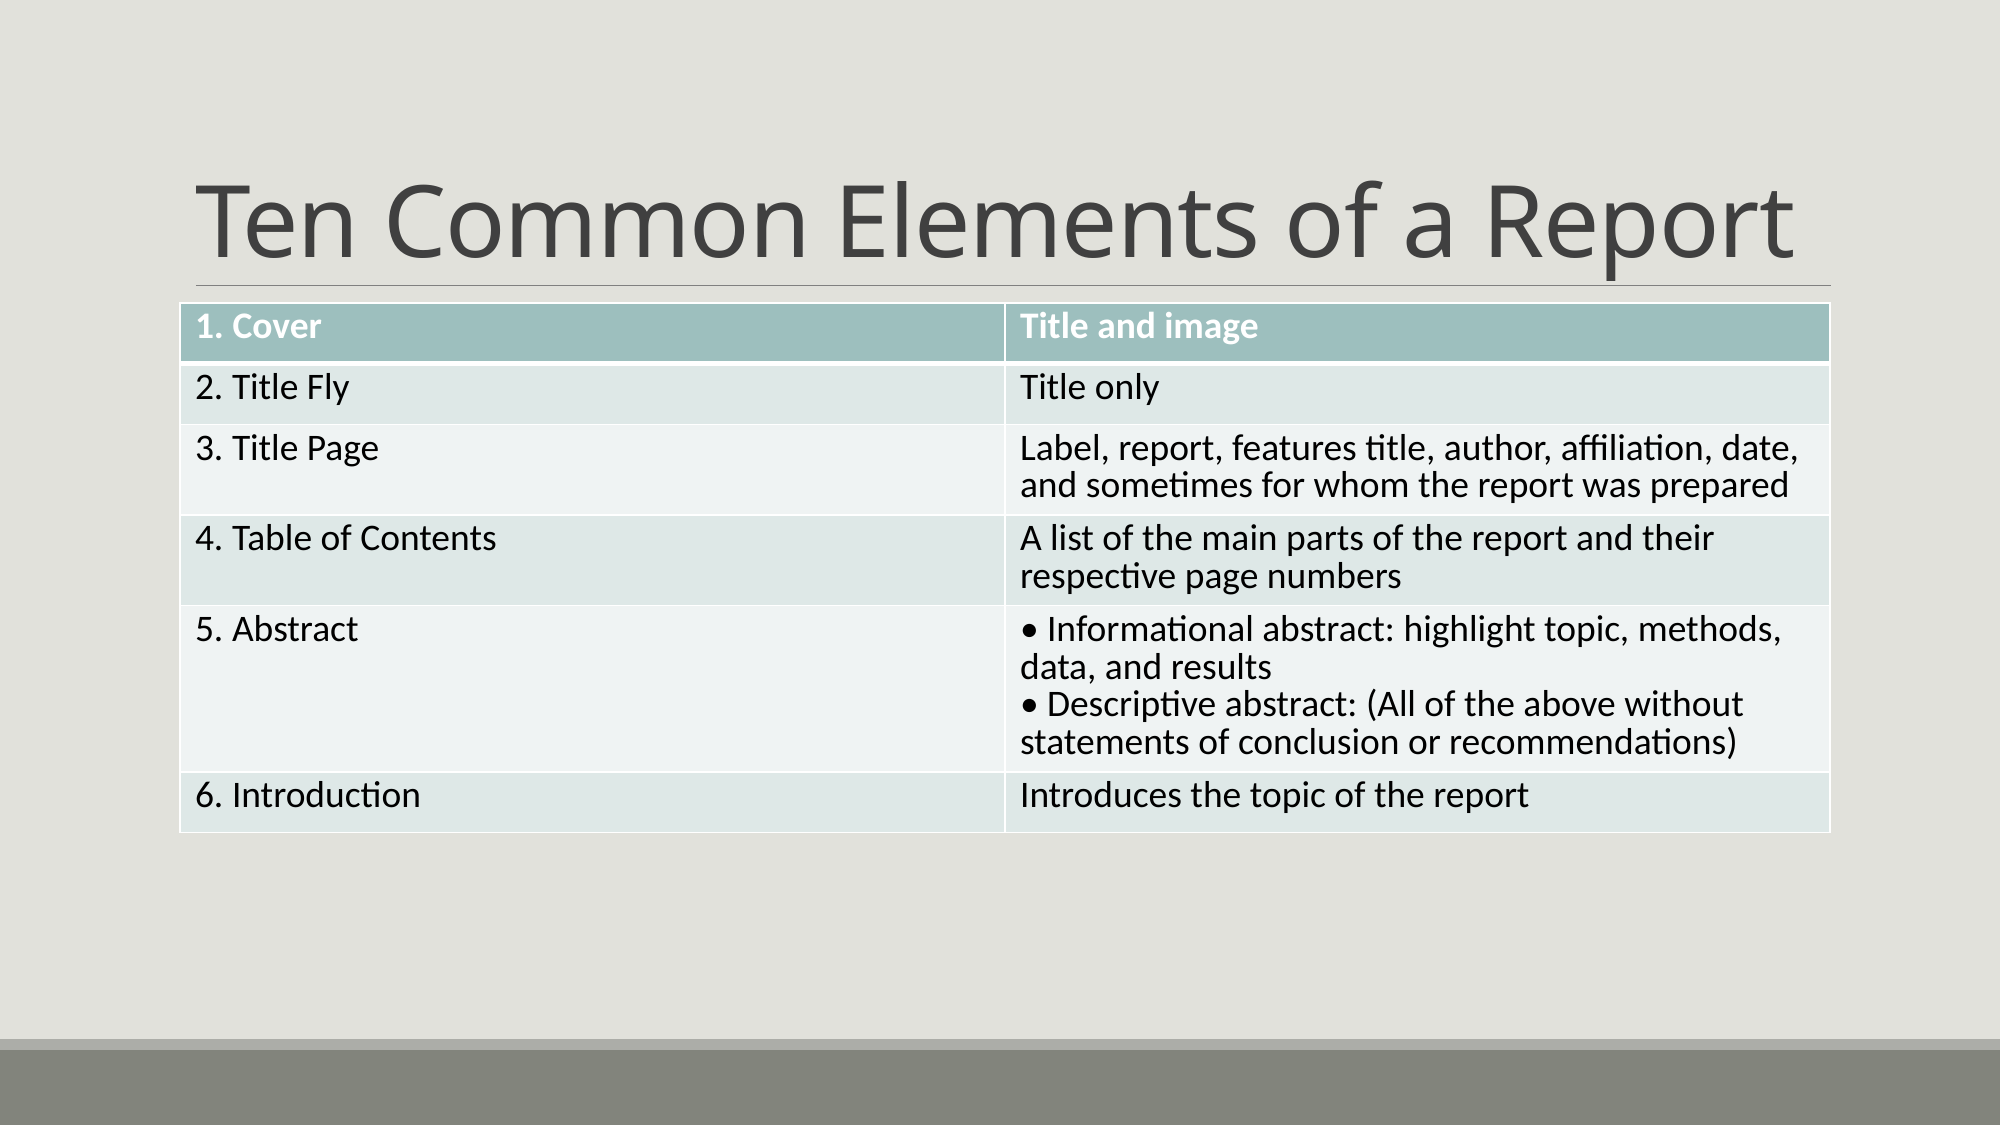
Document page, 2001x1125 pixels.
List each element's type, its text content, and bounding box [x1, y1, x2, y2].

table_cell 4. Table of Contents [181, 516, 1004, 605]
title Ten Common Elements of a Report [180, 47, 1830, 285]
table_cell A list of the main parts of the report and their respective page numbers [1006, 516, 1829, 605]
table_cell • Informational abstract: highlight topic, methods, data, and results • Descriptive abstract: (All of the above without statements of conclusion or recommendations) [1006, 606, 1829, 771]
table_cell 3. Title Page [181, 425, 1004, 514]
table_header 1. Cover [181, 304, 1004, 361]
table_cell 6. Introduction [181, 773, 1004, 832]
table_cell Title only [1006, 366, 1829, 424]
table_cell Label, report, features title, author, affiliation, date, and sometimes for whom the report was prepared [1006, 425, 1829, 514]
table_cell 2. Title Fly [181, 366, 1004, 424]
table_cell Introduces the topic of the report [1006, 773, 1829, 832]
table_header Title and image [1006, 304, 1829, 361]
table_cell 5. Abstract [181, 606, 1004, 771]
